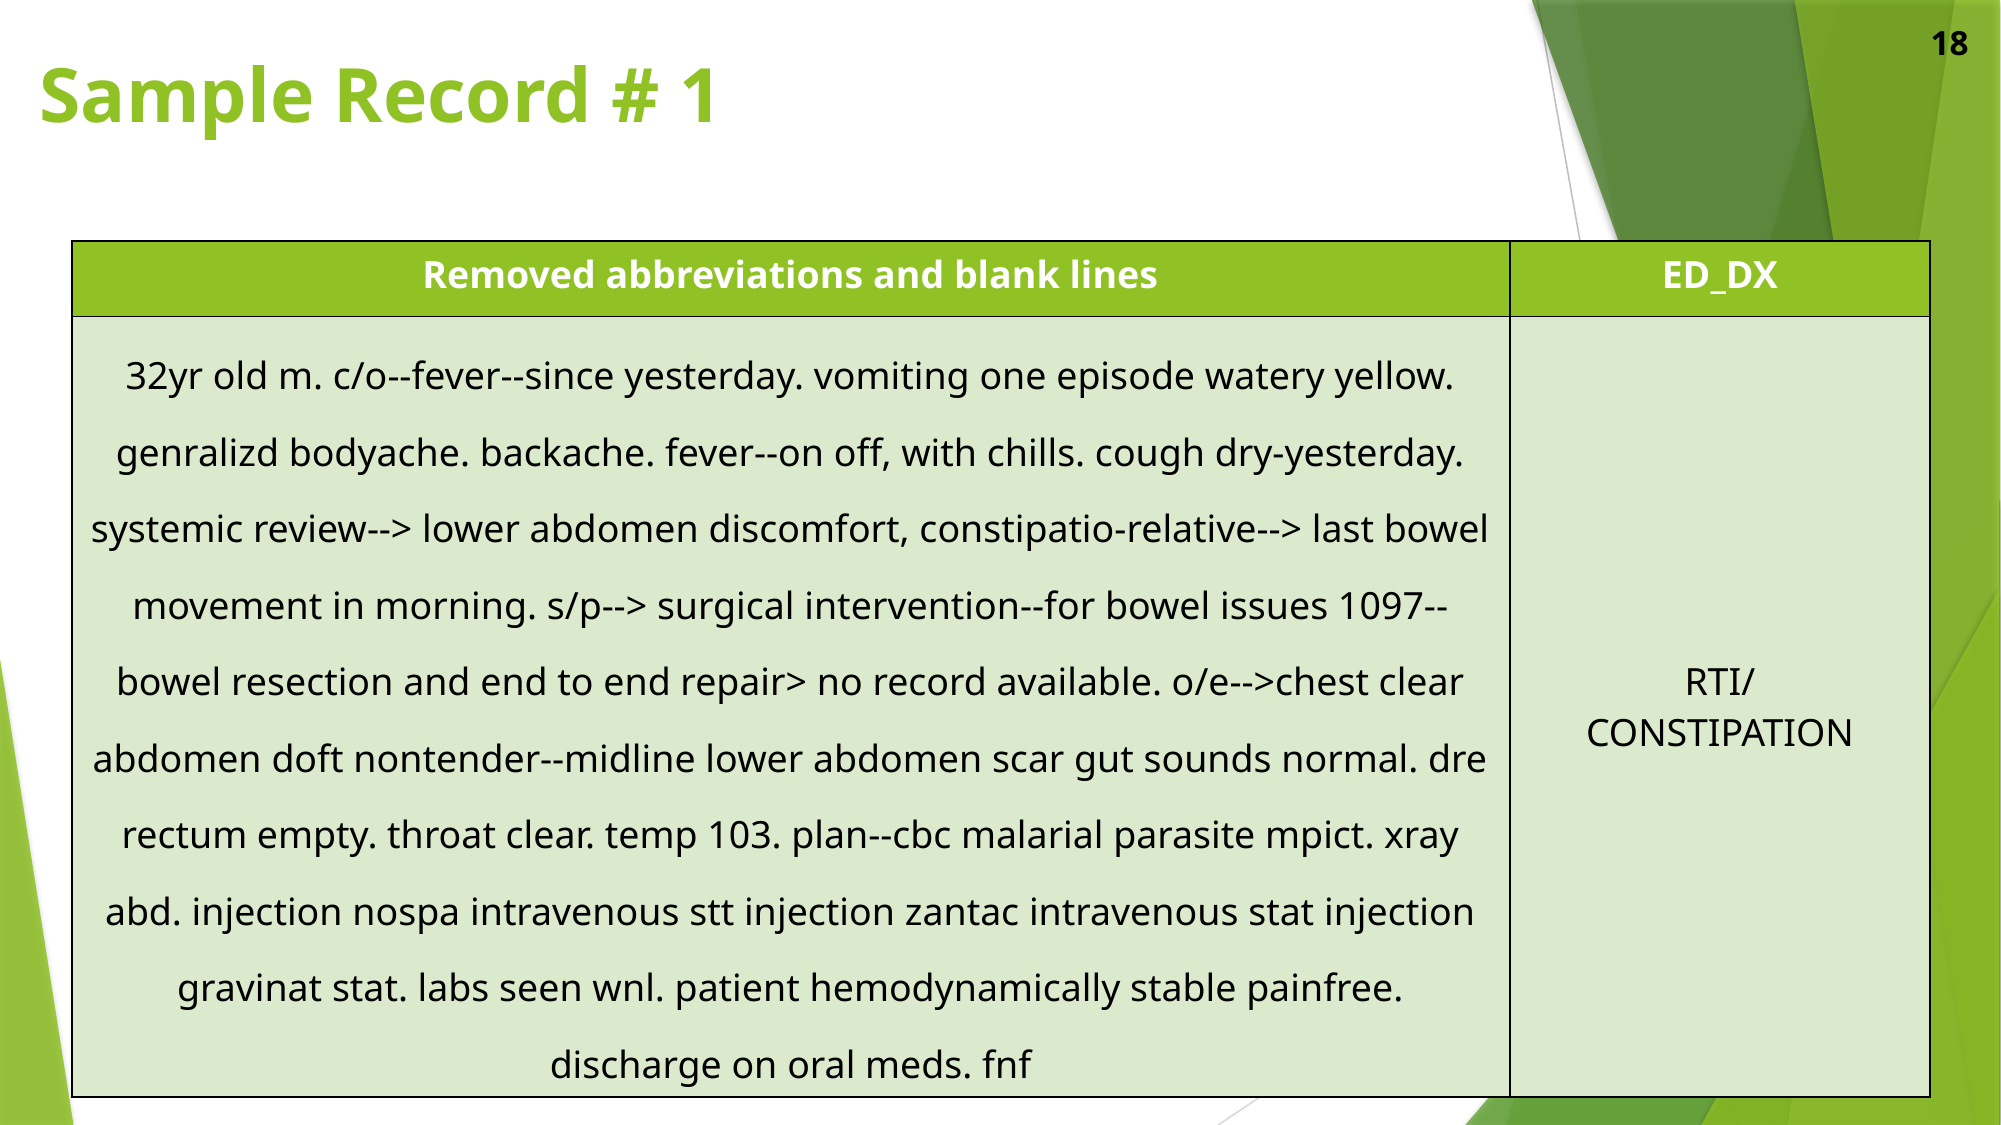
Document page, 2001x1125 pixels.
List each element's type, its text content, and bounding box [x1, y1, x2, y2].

text_box 18 [1871, 14, 1984, 75]
title Sample Record # 1 [24, 39, 1750, 162]
table_cell RTI/ CONSTIPATION [1511, 317, 1929, 1096]
table_cell 32yr old m. c/o--fever--since yesterday. vomiting one episode watery yellow. genralizd bodyache. backache. fever--on off, with chills. cough dry-yesterday. systemic review--> lower abdomen discomfort, constipatio-relative--> last bowel movement in morning. s/p--> surgical intervention--for bowel issues 1097--bowel resection and end to end repair> no record available. o/e-->chest clear abdomen doft nontender--midline lower abdomen scar gut sounds normal. dre rectum empty. throat clear. temp 103. plan--cbc malarial parasite mpict. xray abd. injection nospa intravenous stt injection zantac intravenous stat injection gravinat stat. labs seen wnl. patient hemodynamically stable painfree. discharge on oral meds. fnf [73, 317, 1509, 1096]
table_header Removed abbreviations and blank lines [73, 242, 1509, 316]
table_header ED_DX [1511, 242, 1929, 316]
